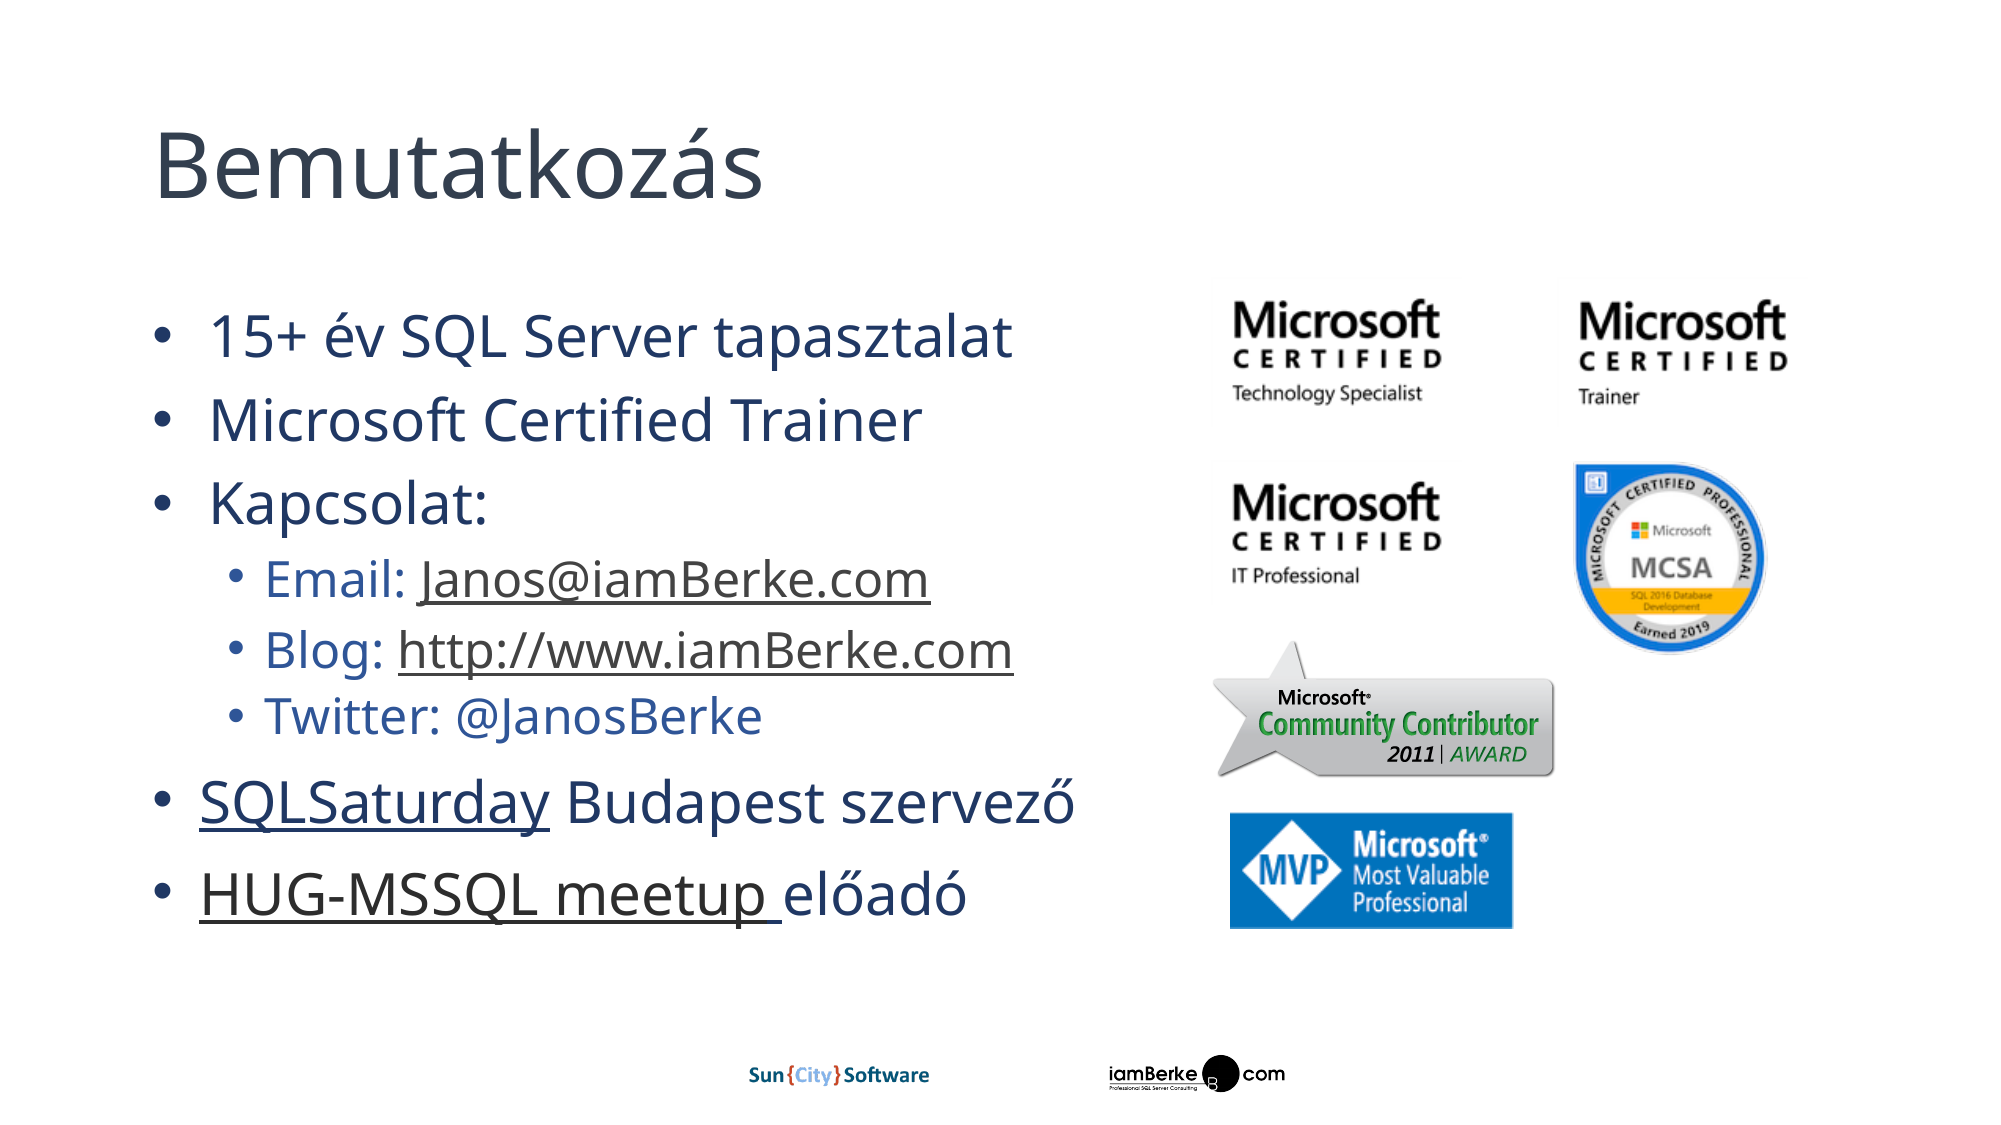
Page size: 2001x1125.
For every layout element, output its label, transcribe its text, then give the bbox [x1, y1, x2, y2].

picture [1211, 277, 1462, 428]
picture [1230, 812, 1514, 929]
picture [1557, 277, 1808, 428]
picture [1211, 460, 1462, 606]
list 15+ év SQL Server tapasztalat Microsoft Certified Trainer Kapcsolat: Email: Janos@iamBerke.com Blog: http://www.iamBerke.com Twitter: @JanosBerke SQLSaturday Budapest szervező HUG-MSSQL meetup előadó [137, 299, 1863, 1014]
title Bemutatkozás [137, 59, 1863, 278]
picture [1094, 1014, 1300, 1125]
picture [1211, 639, 1558, 780]
picture [1572, 460, 1769, 656]
picture [748, 1061, 934, 1088]
